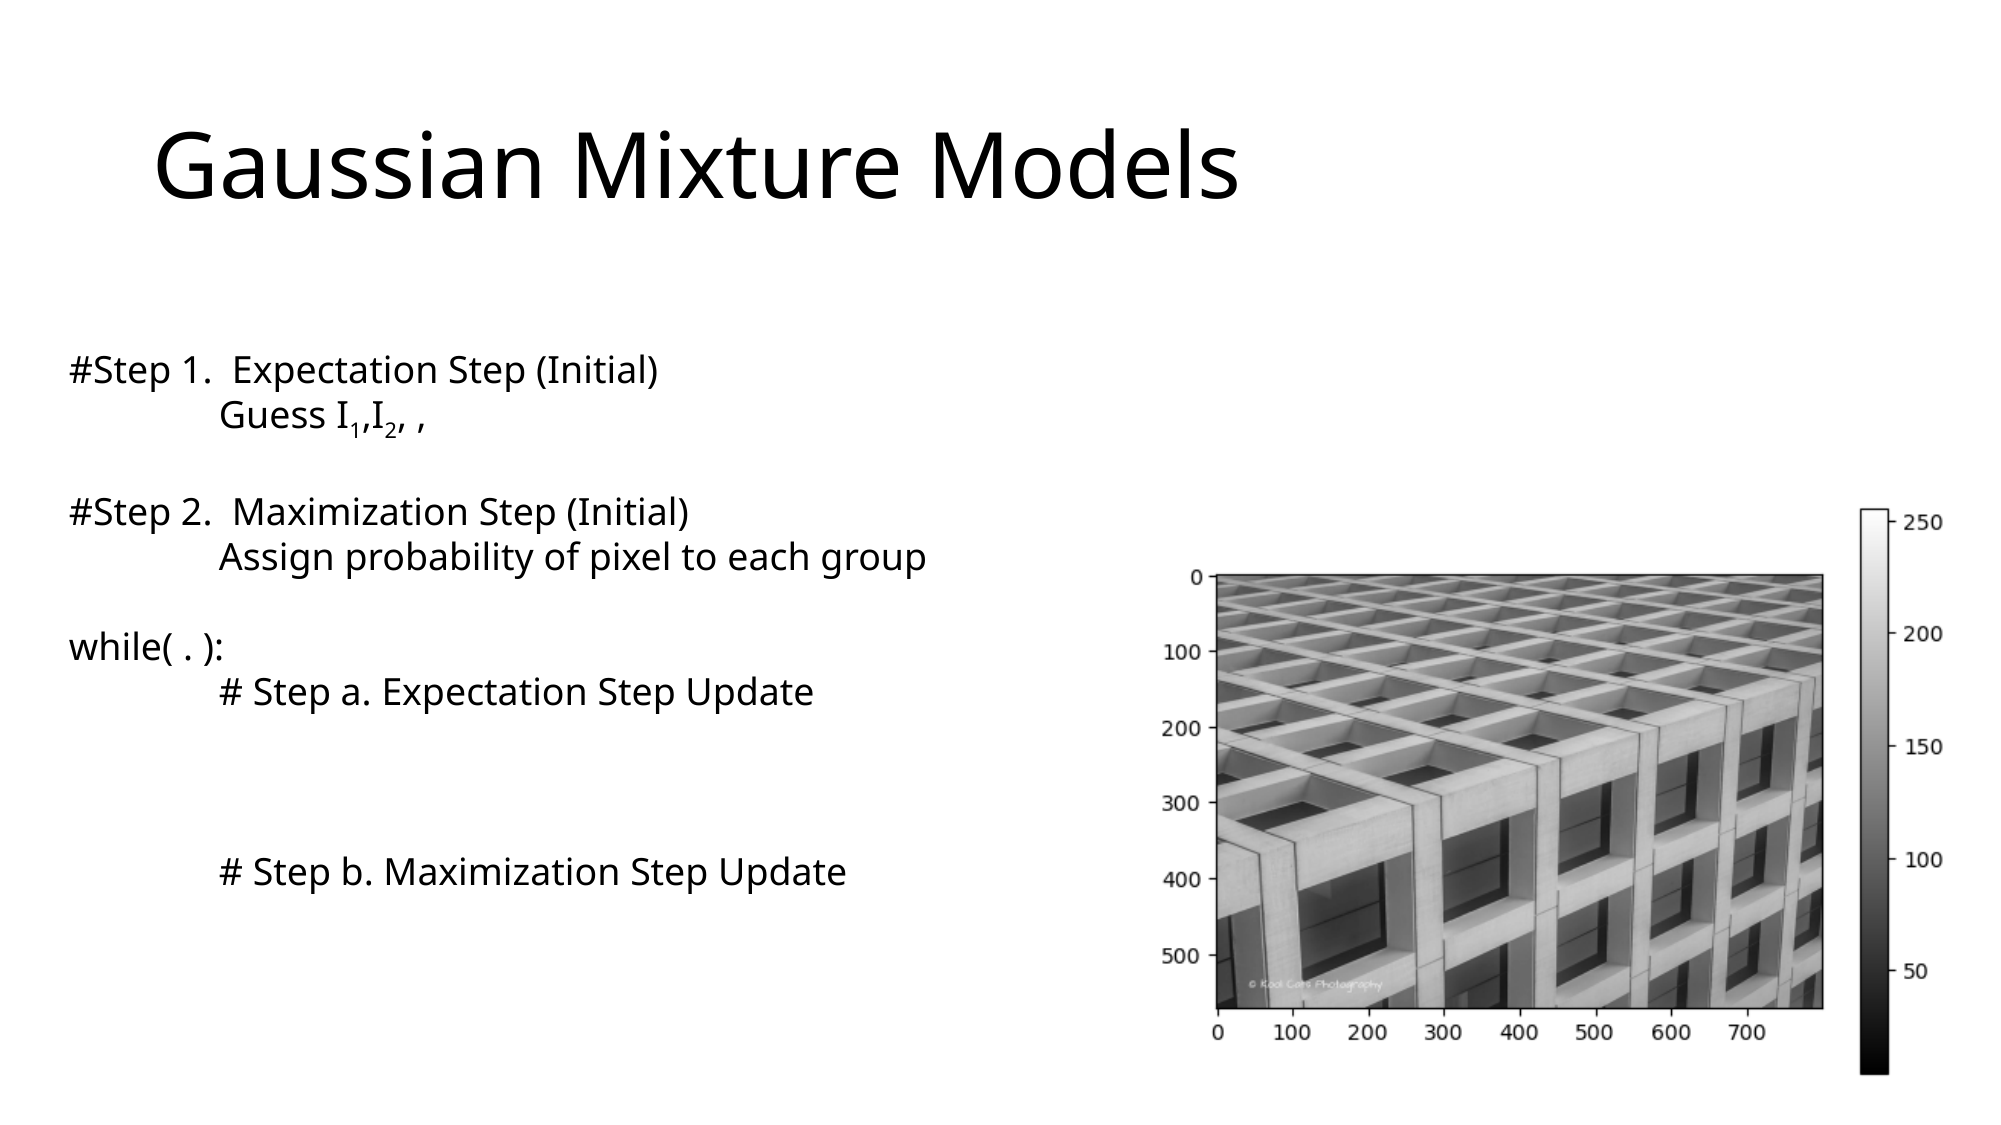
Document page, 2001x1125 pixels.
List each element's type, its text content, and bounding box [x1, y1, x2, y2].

picture [1145, 495, 1959, 1090]
title Gaussian Mixture Models [137, 59, 1863, 278]
